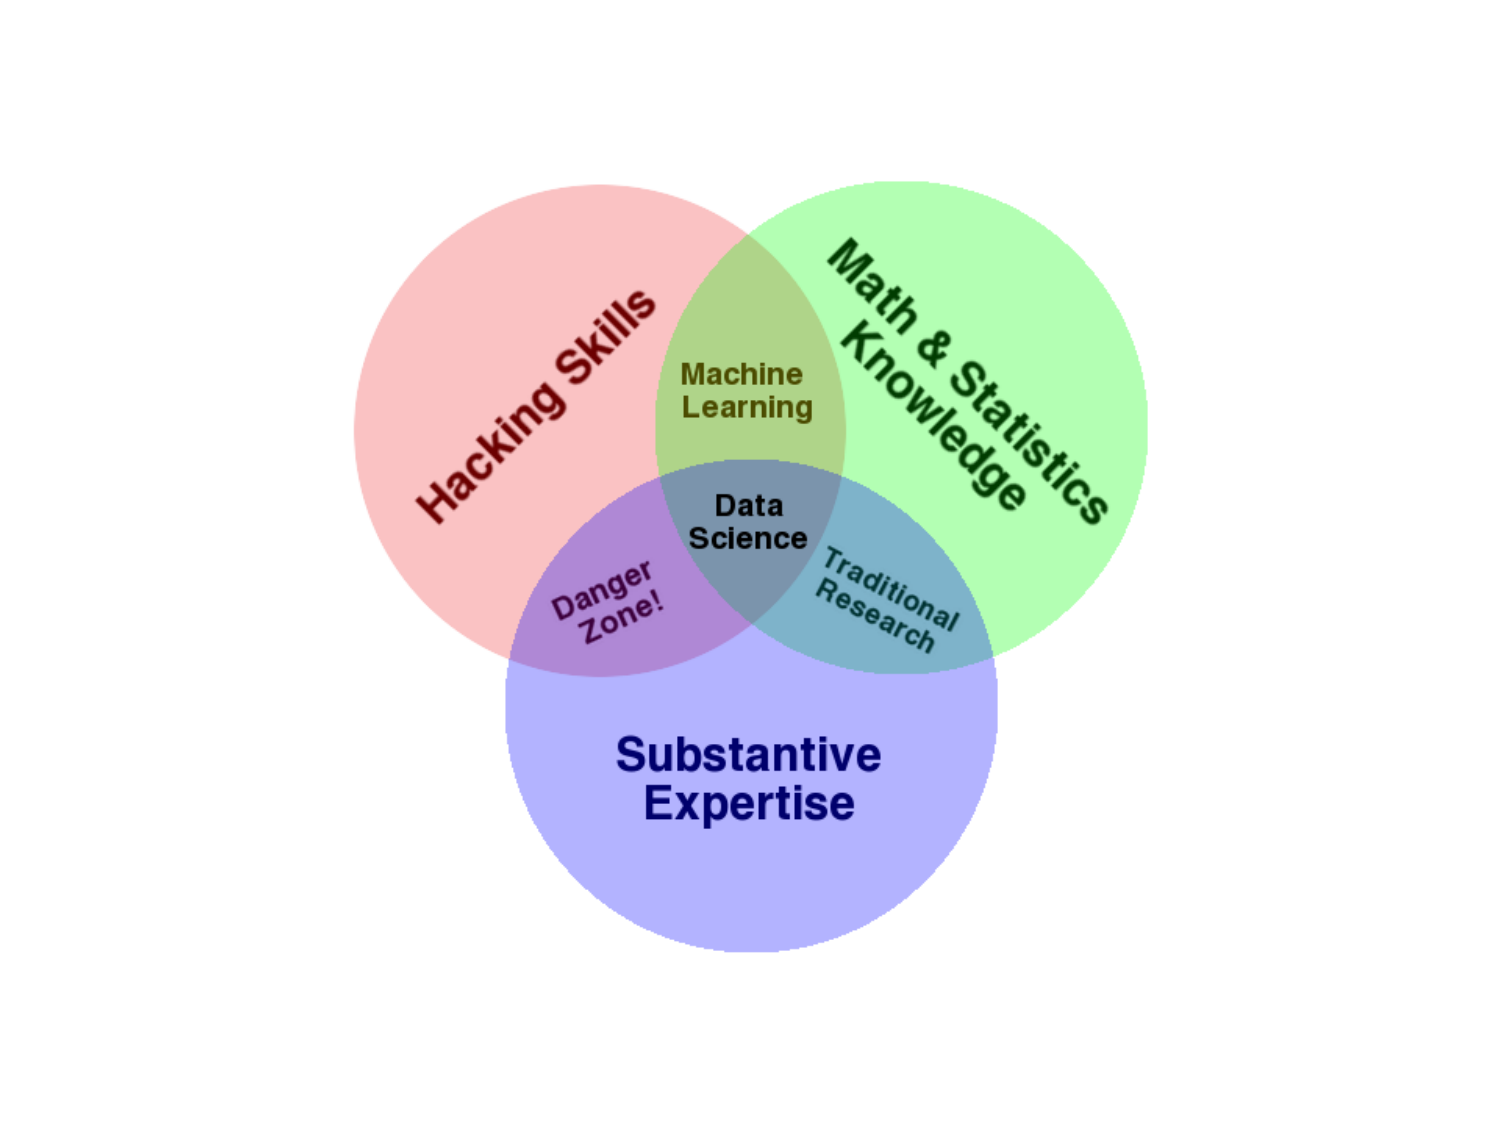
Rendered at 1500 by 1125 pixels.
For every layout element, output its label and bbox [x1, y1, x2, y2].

picture [331, 155, 1169, 970]
